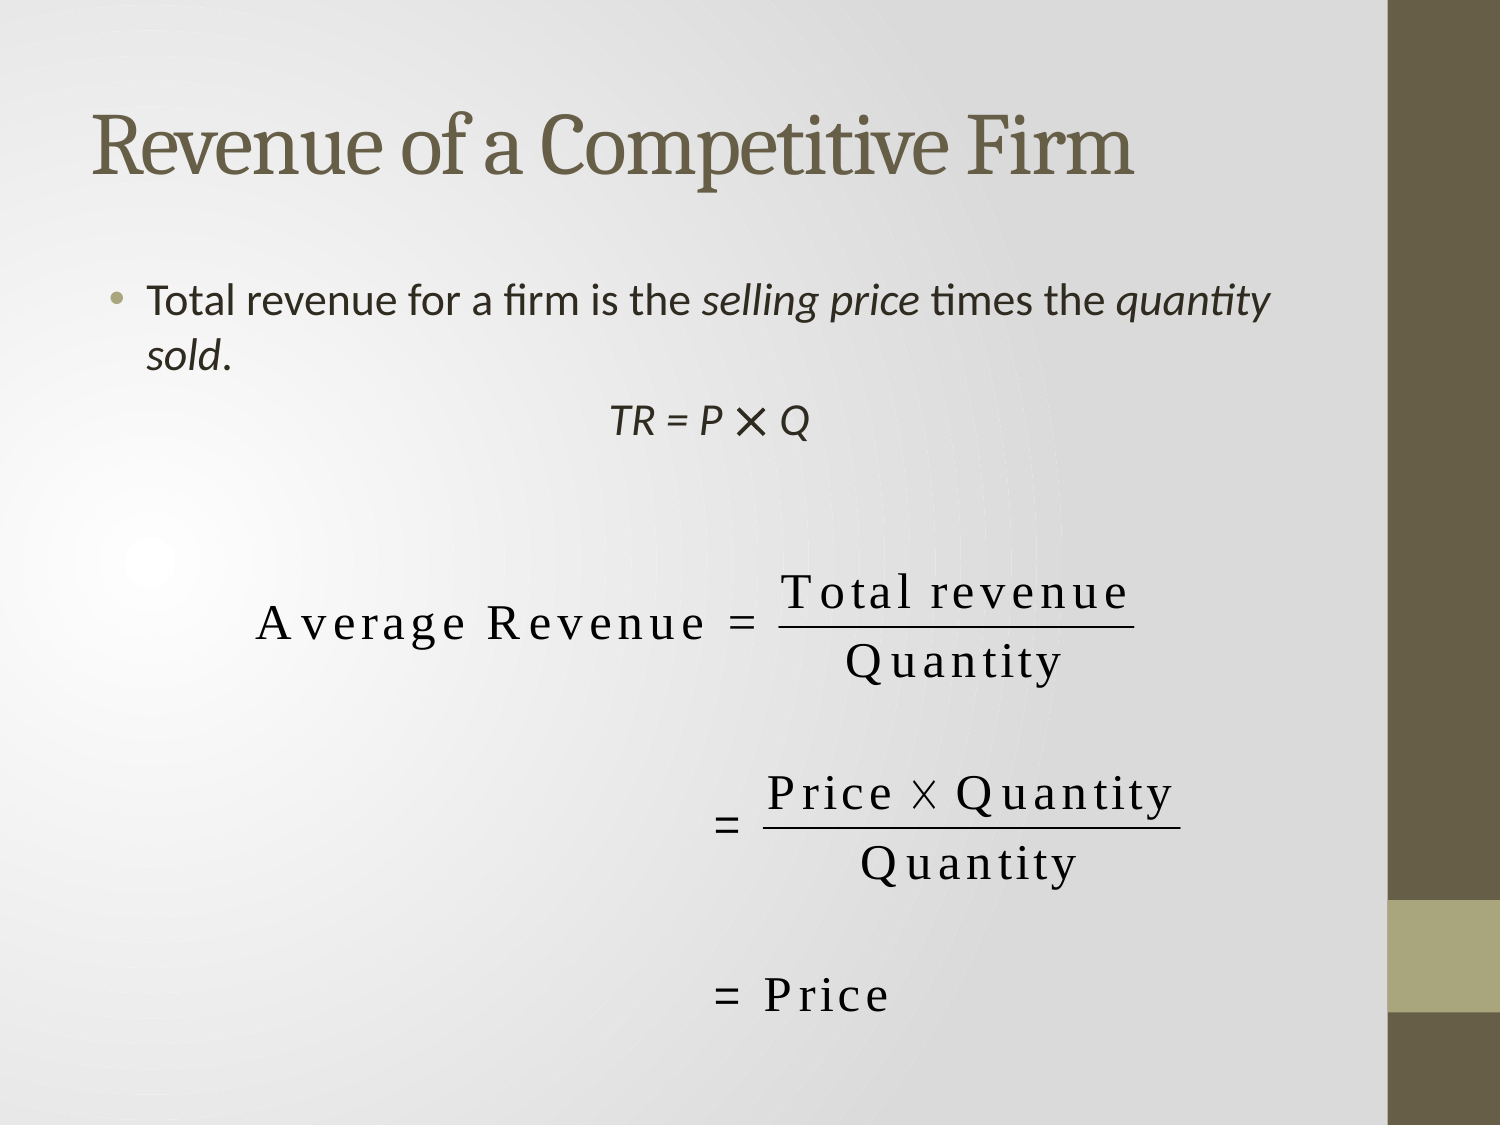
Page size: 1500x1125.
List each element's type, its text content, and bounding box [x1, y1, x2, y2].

title Revenue of a Competitive Firm [75, 45, 1325, 233]
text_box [249, 561, 1190, 1020]
list Total revenue for a firm is the selling price times the quantity sold. TR = P  Q [75, 262, 1325, 1050]
